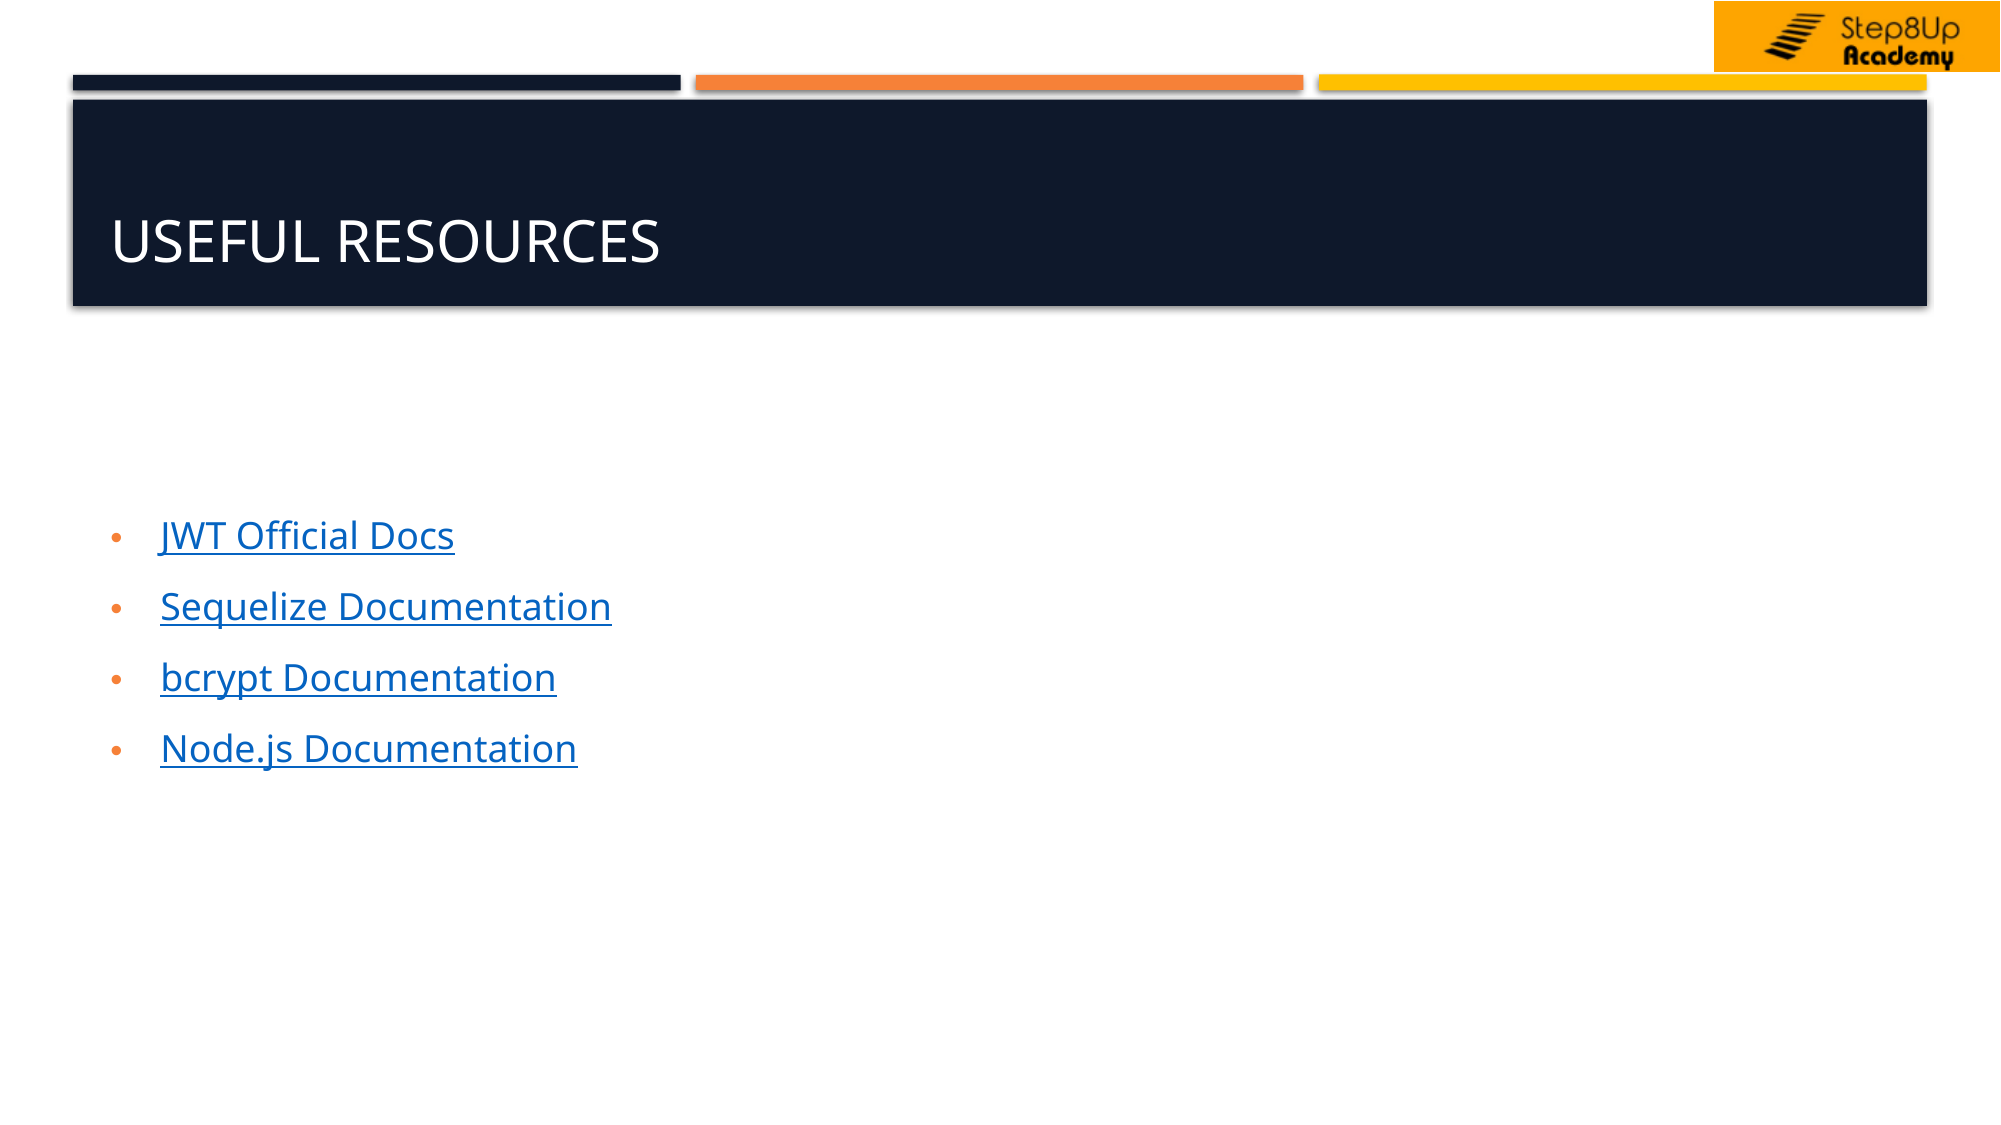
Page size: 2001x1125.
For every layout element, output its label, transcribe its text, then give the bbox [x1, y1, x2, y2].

picture [1714, 1, 2000, 72]
list JWT Official Docs Sequelize Documentation bcrypt Documentation Node.js Documentation [95, 346, 949, 943]
title Useful resources [95, 119, 1905, 282]
